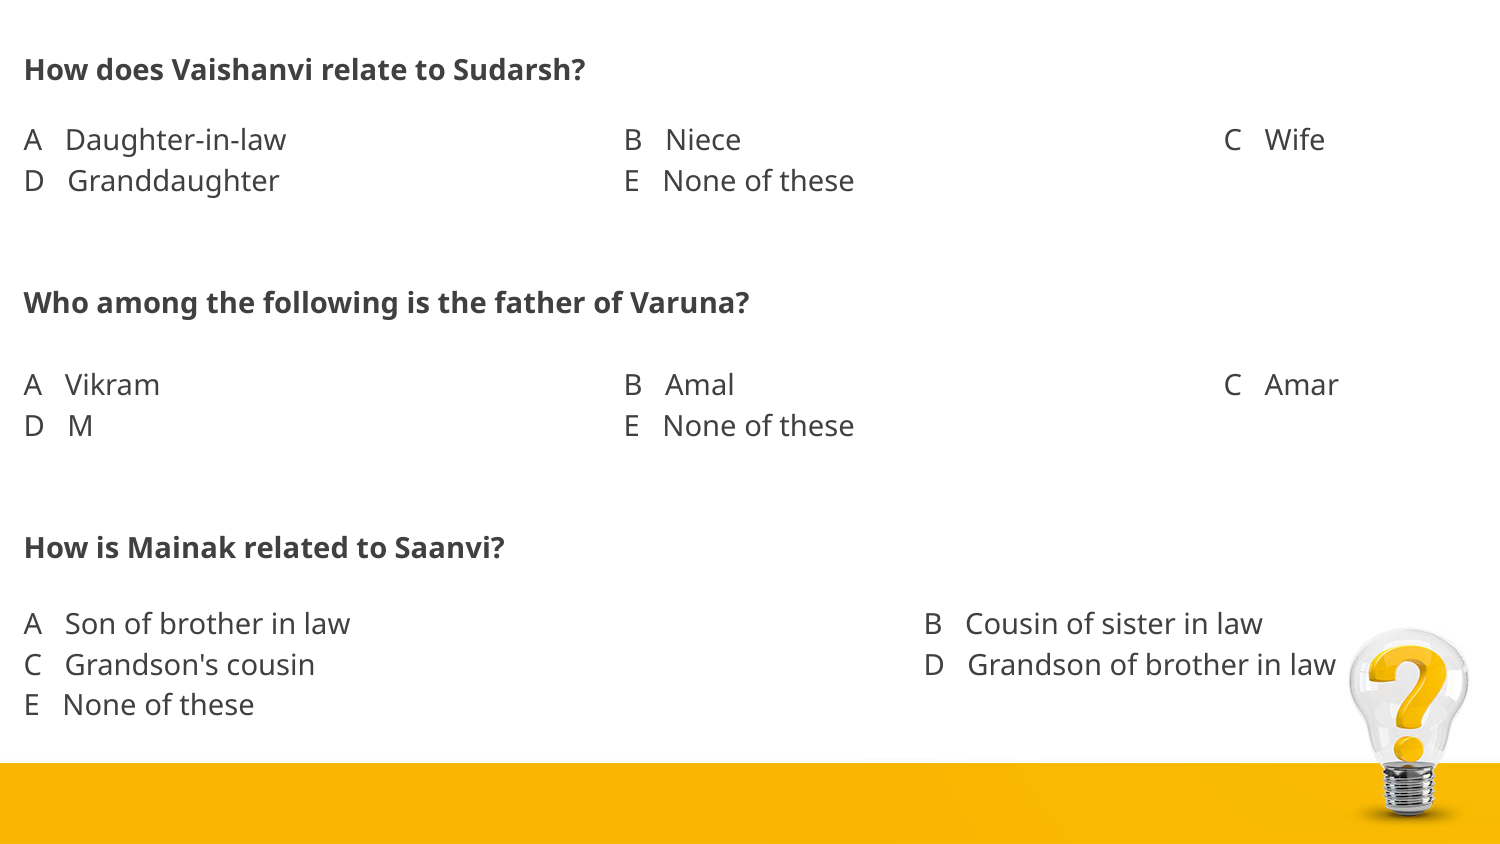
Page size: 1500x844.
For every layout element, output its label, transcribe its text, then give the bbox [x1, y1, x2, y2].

list How does Vaishanvi relate to Sudarsh? A Daughter-in-law B Niece C Wife D Granddaughter E None of these Who among the following is the father of Varuna? A Vikram B Amal C Amar D M E None of these How is Mainak related to Saanvi? A Son of brother in law B Cousin of sister in law C Grandson's cousin D Grandson of brother in law E None of these [0, 43, 1465, 689]
picture [0, 0, 1500, 844]
